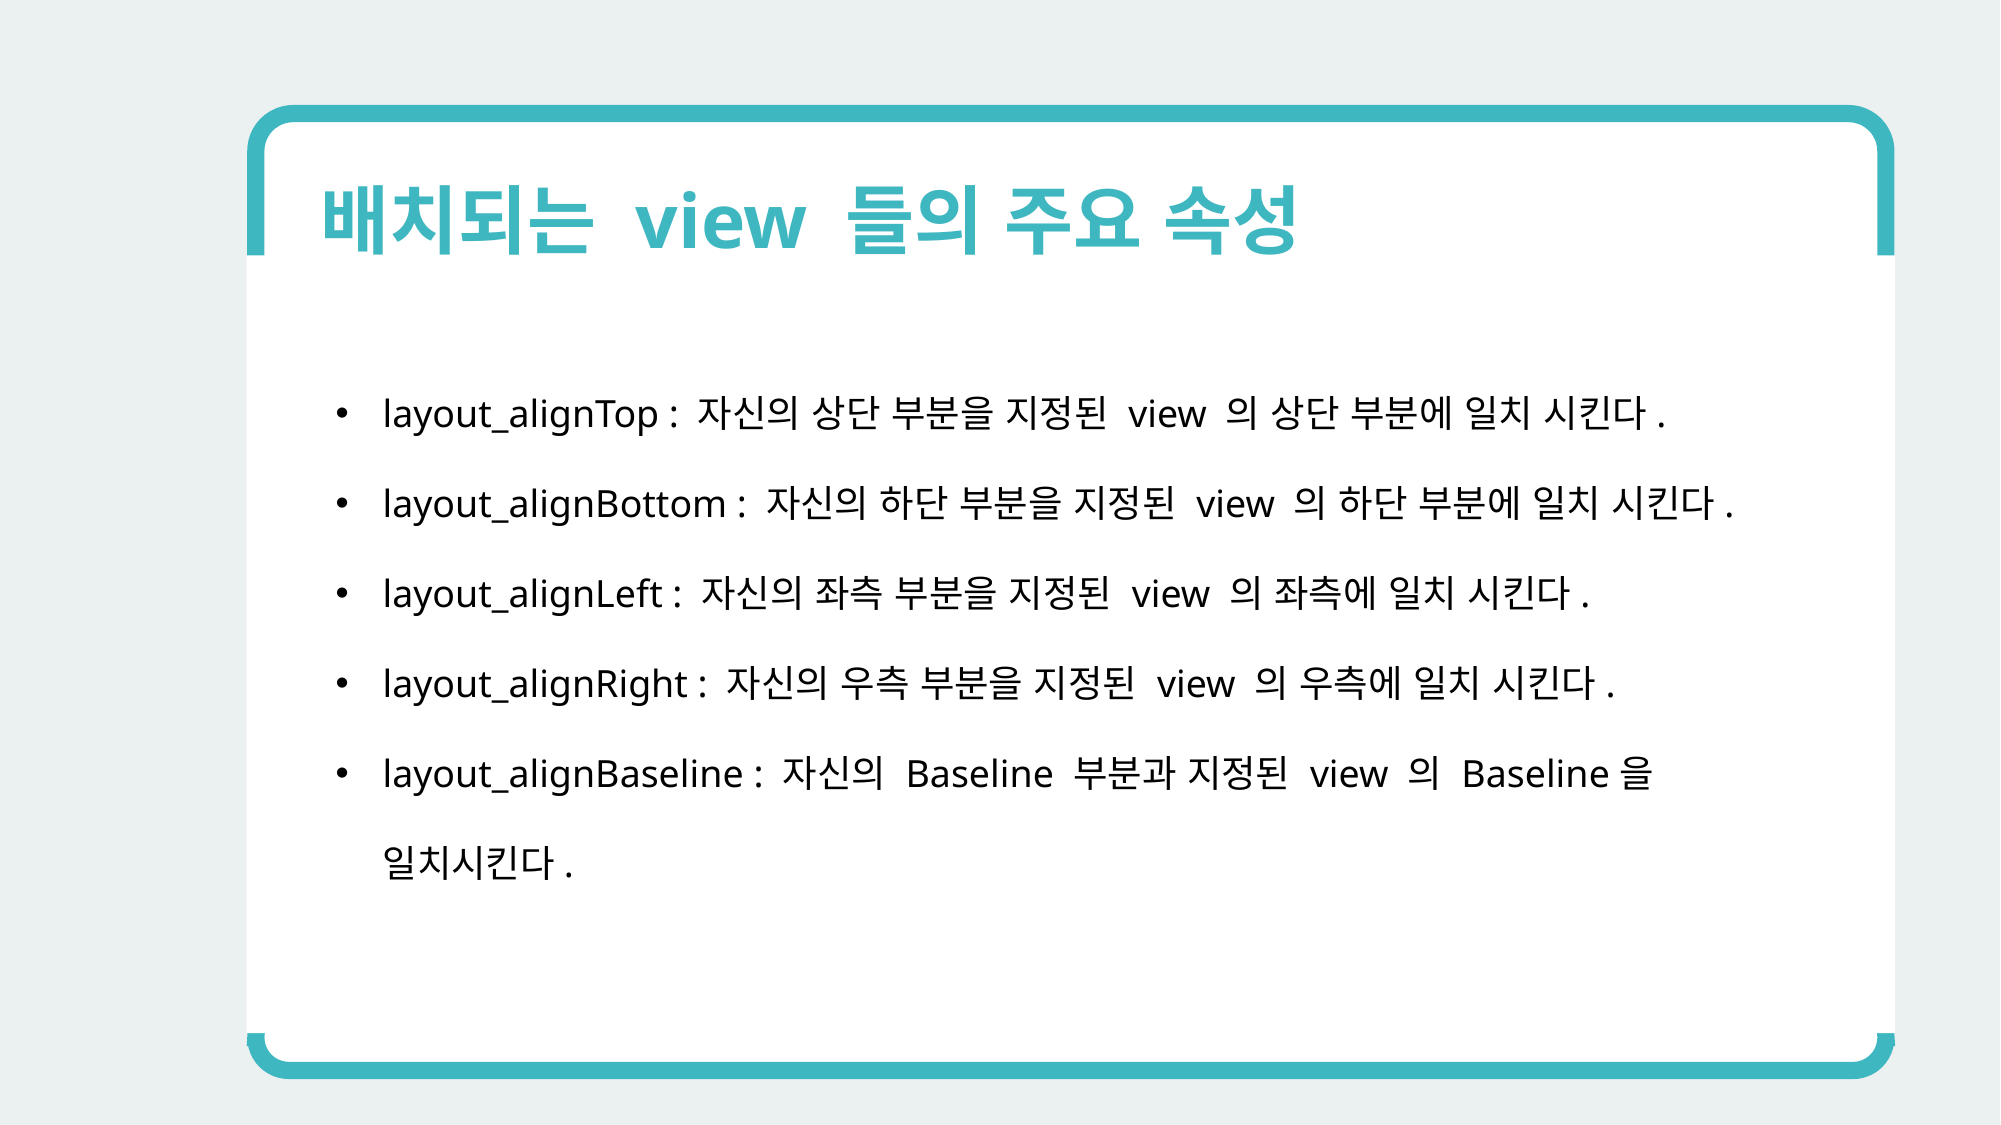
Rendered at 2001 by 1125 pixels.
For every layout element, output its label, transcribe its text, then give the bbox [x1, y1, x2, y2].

text_box 배치되는 view 들의 주요 속성 [320, 173, 1821, 264]
text_box [254, 112, 1887, 254]
text_box [0, 0, 2000, 1125]
text_box [246, 254, 1896, 1034]
text_box [254, 1034, 1888, 1072]
text_box layout_alignTop : 자신의 상단 부분을 지정된 view 의 상단 부분에 일치 시킨다. layout_alignBottom : 자신의 하단 부분을 지정된 view 의 하단 부분에 일치 시킨다. layout_alignLeft : 자신의 좌측 부분을 지정된 view 의 좌측에 일치 시킨다. layout_alignRight : 자신의 우측 부분을 지정된 view 의 우측에 일치 시킨다. layout_alignBaseline : 자신의 Baseline 부분과 지정된 view 의 Baseline을 일치시킨다. [320, 338, 1821, 893]
